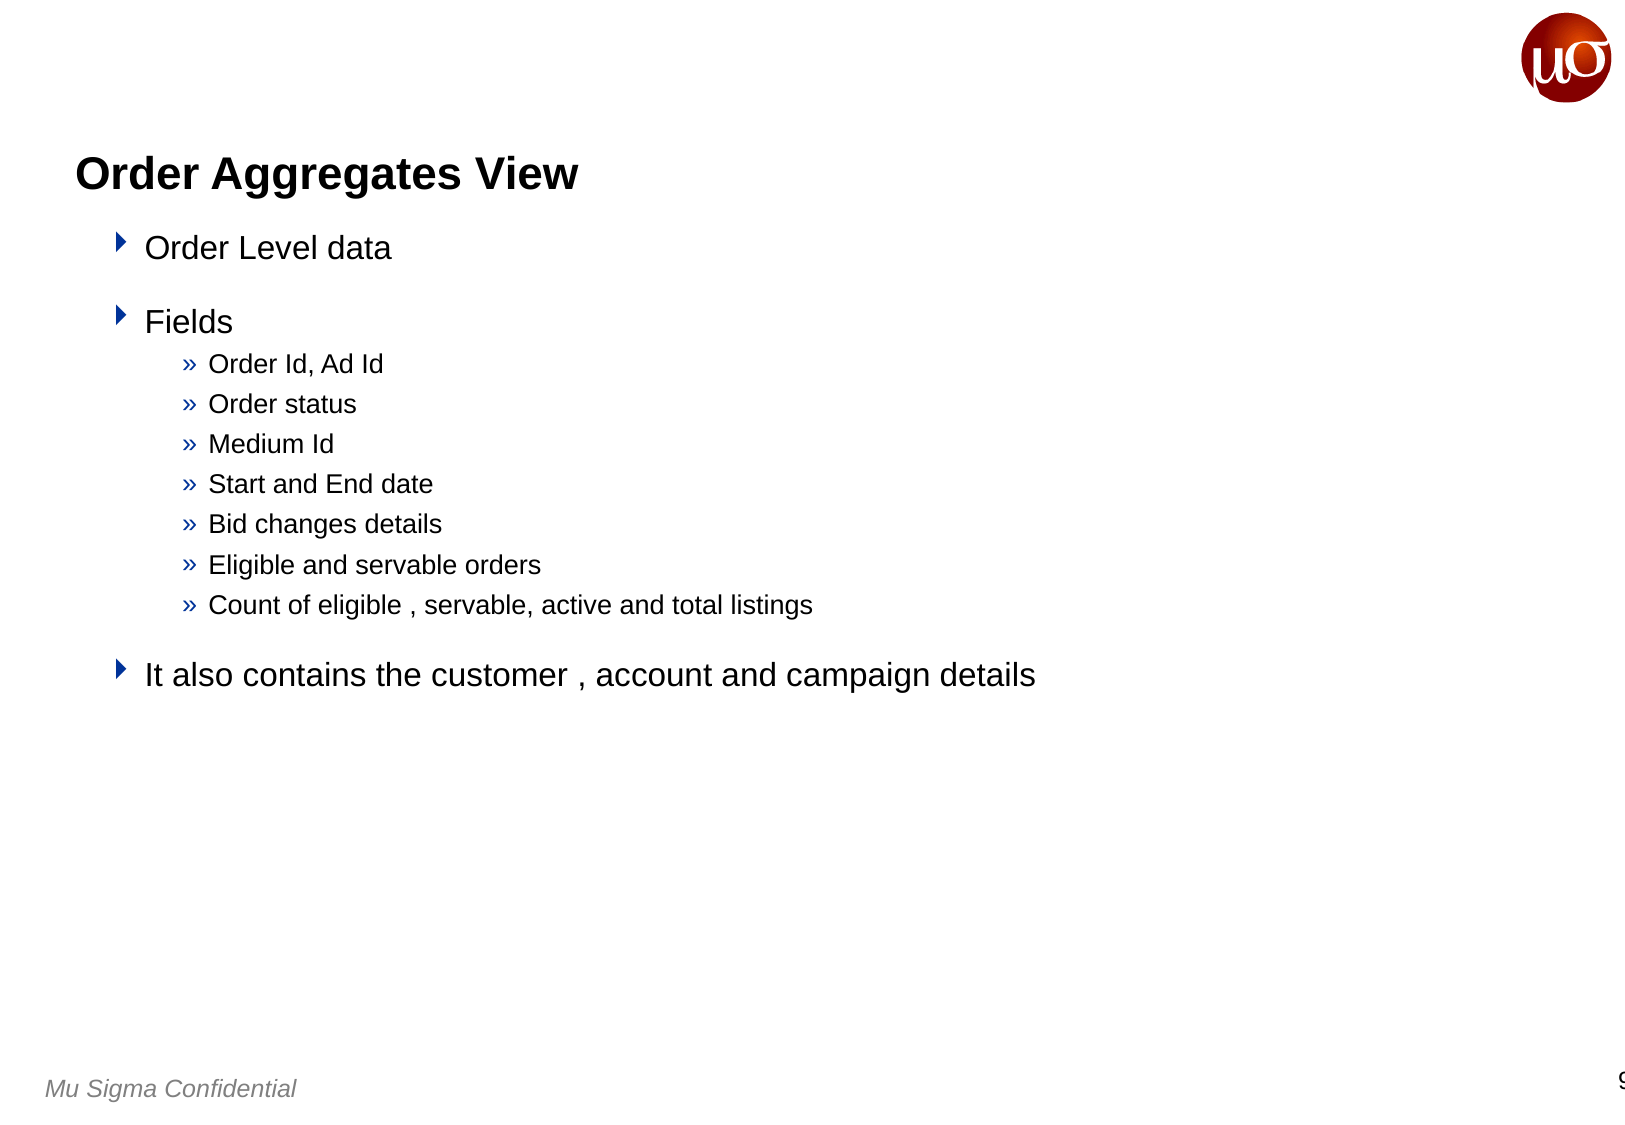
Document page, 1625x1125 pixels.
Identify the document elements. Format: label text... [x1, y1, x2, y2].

list Order Level data Fields Order Id, Ad Id Order status Medium Id Start and End date Bid changes details Eligible and servable orders Count of eligible , servable, active and total listings It also contains the customer , account and campaign details [105, 226, 1544, 915]
picture [1516, 12, 1615, 103]
title Order Aggregates View [74, 62, 1550, 201]
